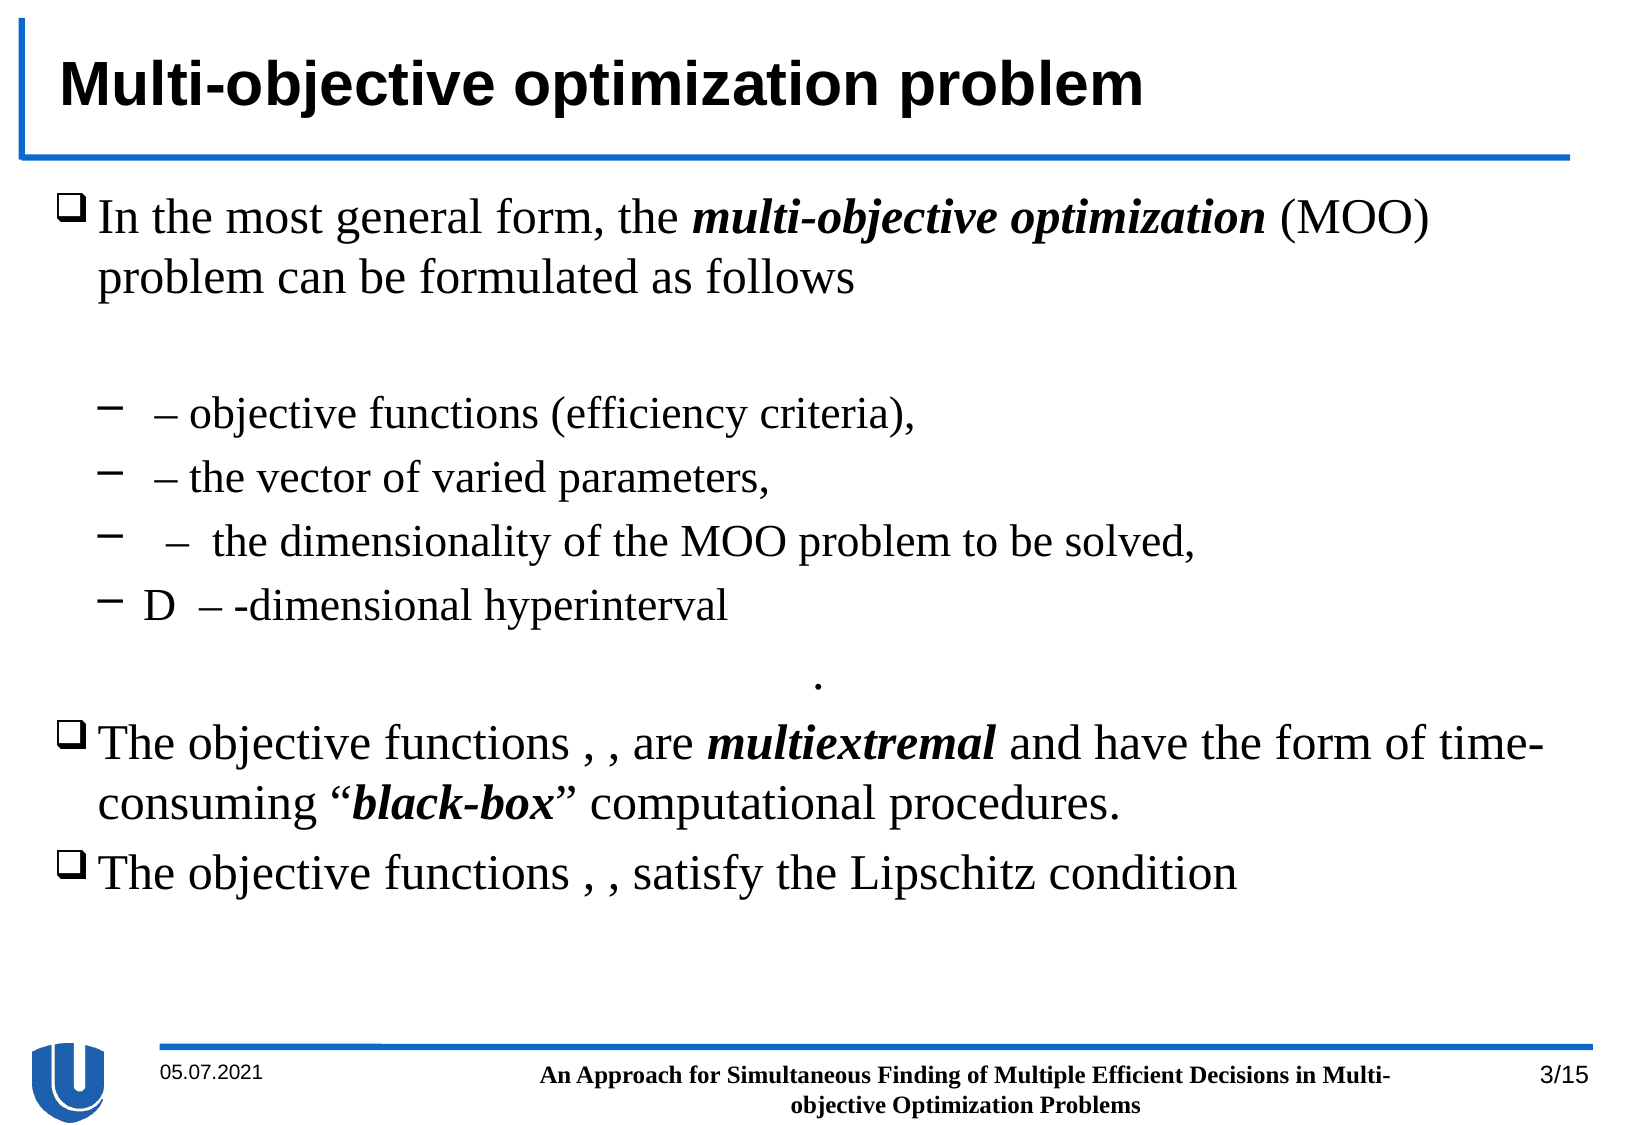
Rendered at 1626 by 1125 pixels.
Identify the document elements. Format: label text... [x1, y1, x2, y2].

picture [32, 1043, 104, 1123]
text_box [0, 0, 1625, 75]
slide_number 3/15 [1450, 1051, 1605, 1125]
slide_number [144, 1051, 482, 1125]
footer An Approach for Simultaneous Finding of Multiple Efficient Decisions in Multi-objective Optimization Problems [493, 1051, 1439, 1125]
title Multi-objective optimization problem [44, 75, 1598, 127]
